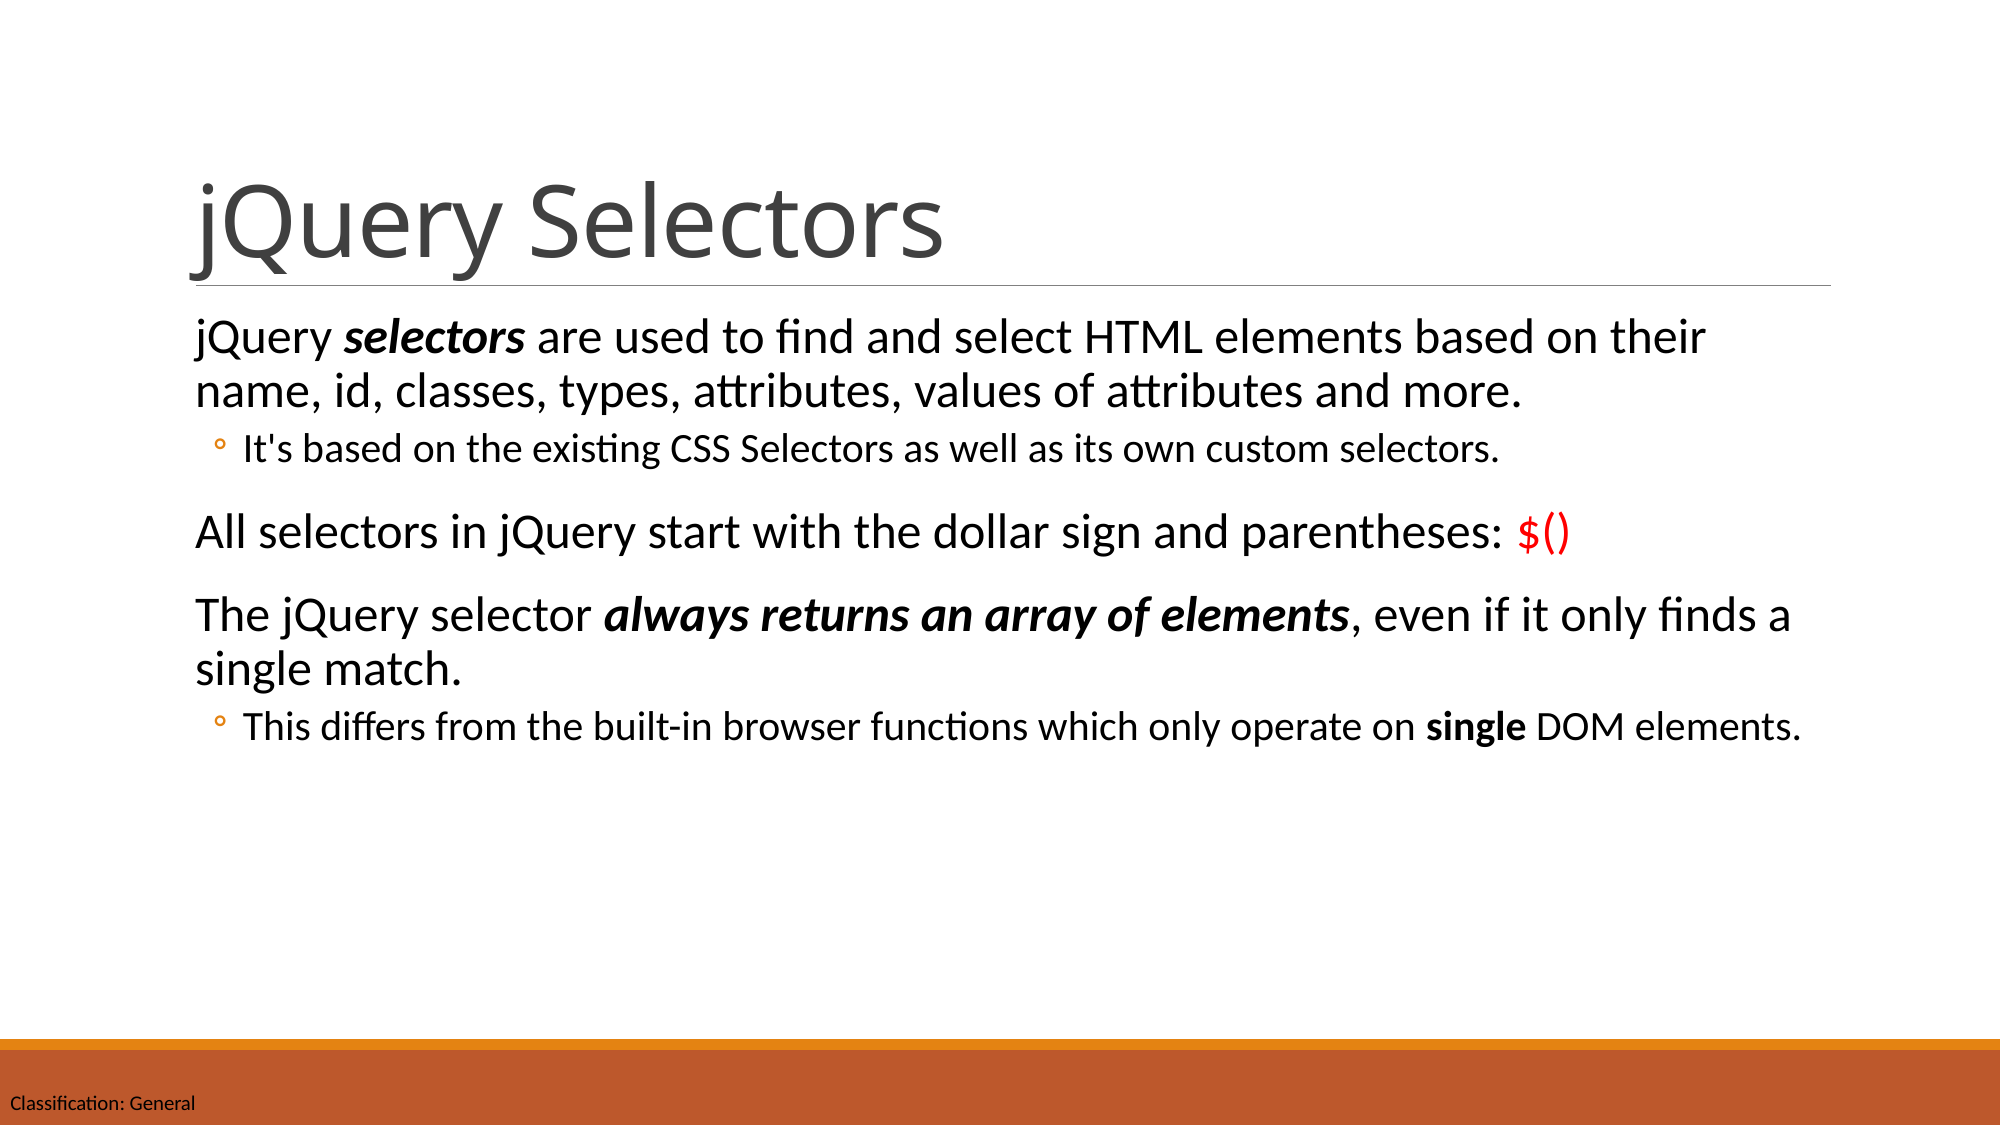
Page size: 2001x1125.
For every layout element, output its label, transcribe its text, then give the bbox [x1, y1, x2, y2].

list jQuery selectors are used to find and select HTML elements based on their name, id, classes, types, attributes, values of attributes and more. It's based on the existing CSS Selectors as well as its own custom selectors. All selectors in jQuery start with the dollar sign and parentheses: $() The jQuery selector always returns an array of elements, even if it only finds a single match. This differs from the built-in browser functions which only operate on single DOM elements. [180, 302, 1830, 963]
title jQuery Selectors [180, 47, 1830, 285]
